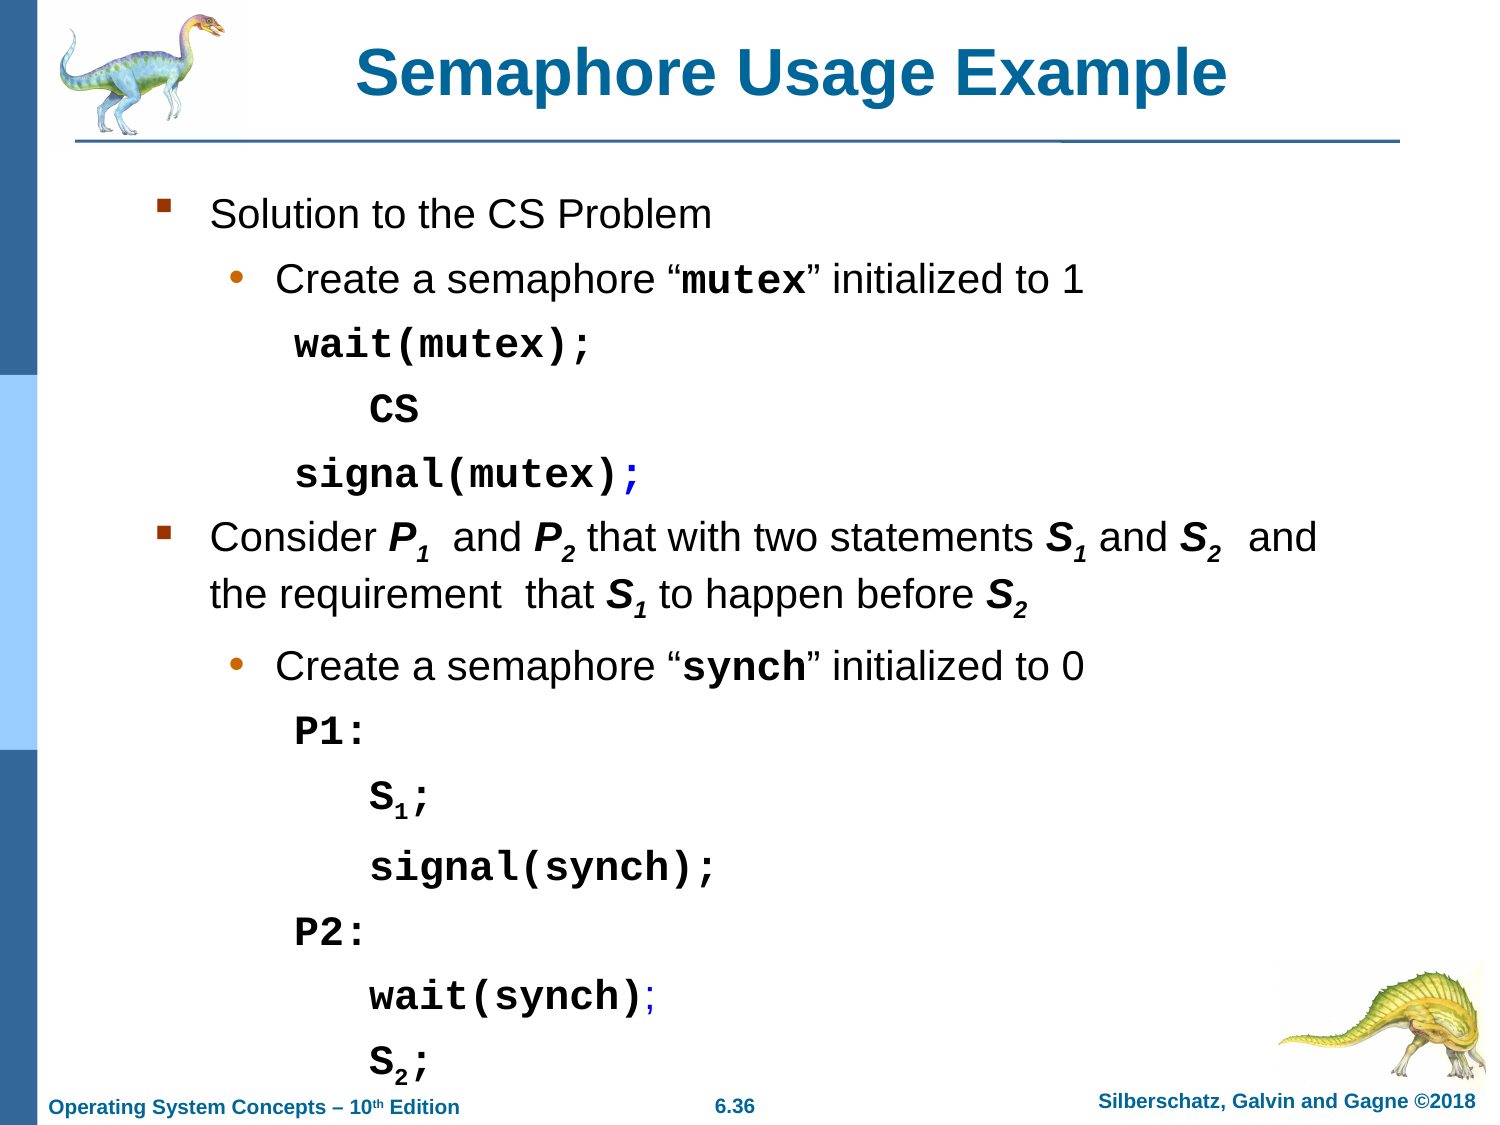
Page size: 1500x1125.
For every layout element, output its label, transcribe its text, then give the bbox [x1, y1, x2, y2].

list Solution to the CS Problem Create a semaphore “mutex” initialized to 1 wait(mutex); CS signal(mutex); Consider P1 and P2 that with two statements S1 and S2 and the requirement that S1 to happen before S2 Create a semaphore “synch” initialized to 0 P1: S1; signal(synch); P2: wait(synch); S2; [138, 179, 1401, 913]
picture [46, 0, 243, 149]
picture [1275, 959, 1486, 1090]
title Semaphore Usage Example [92, 41, 1493, 117]
